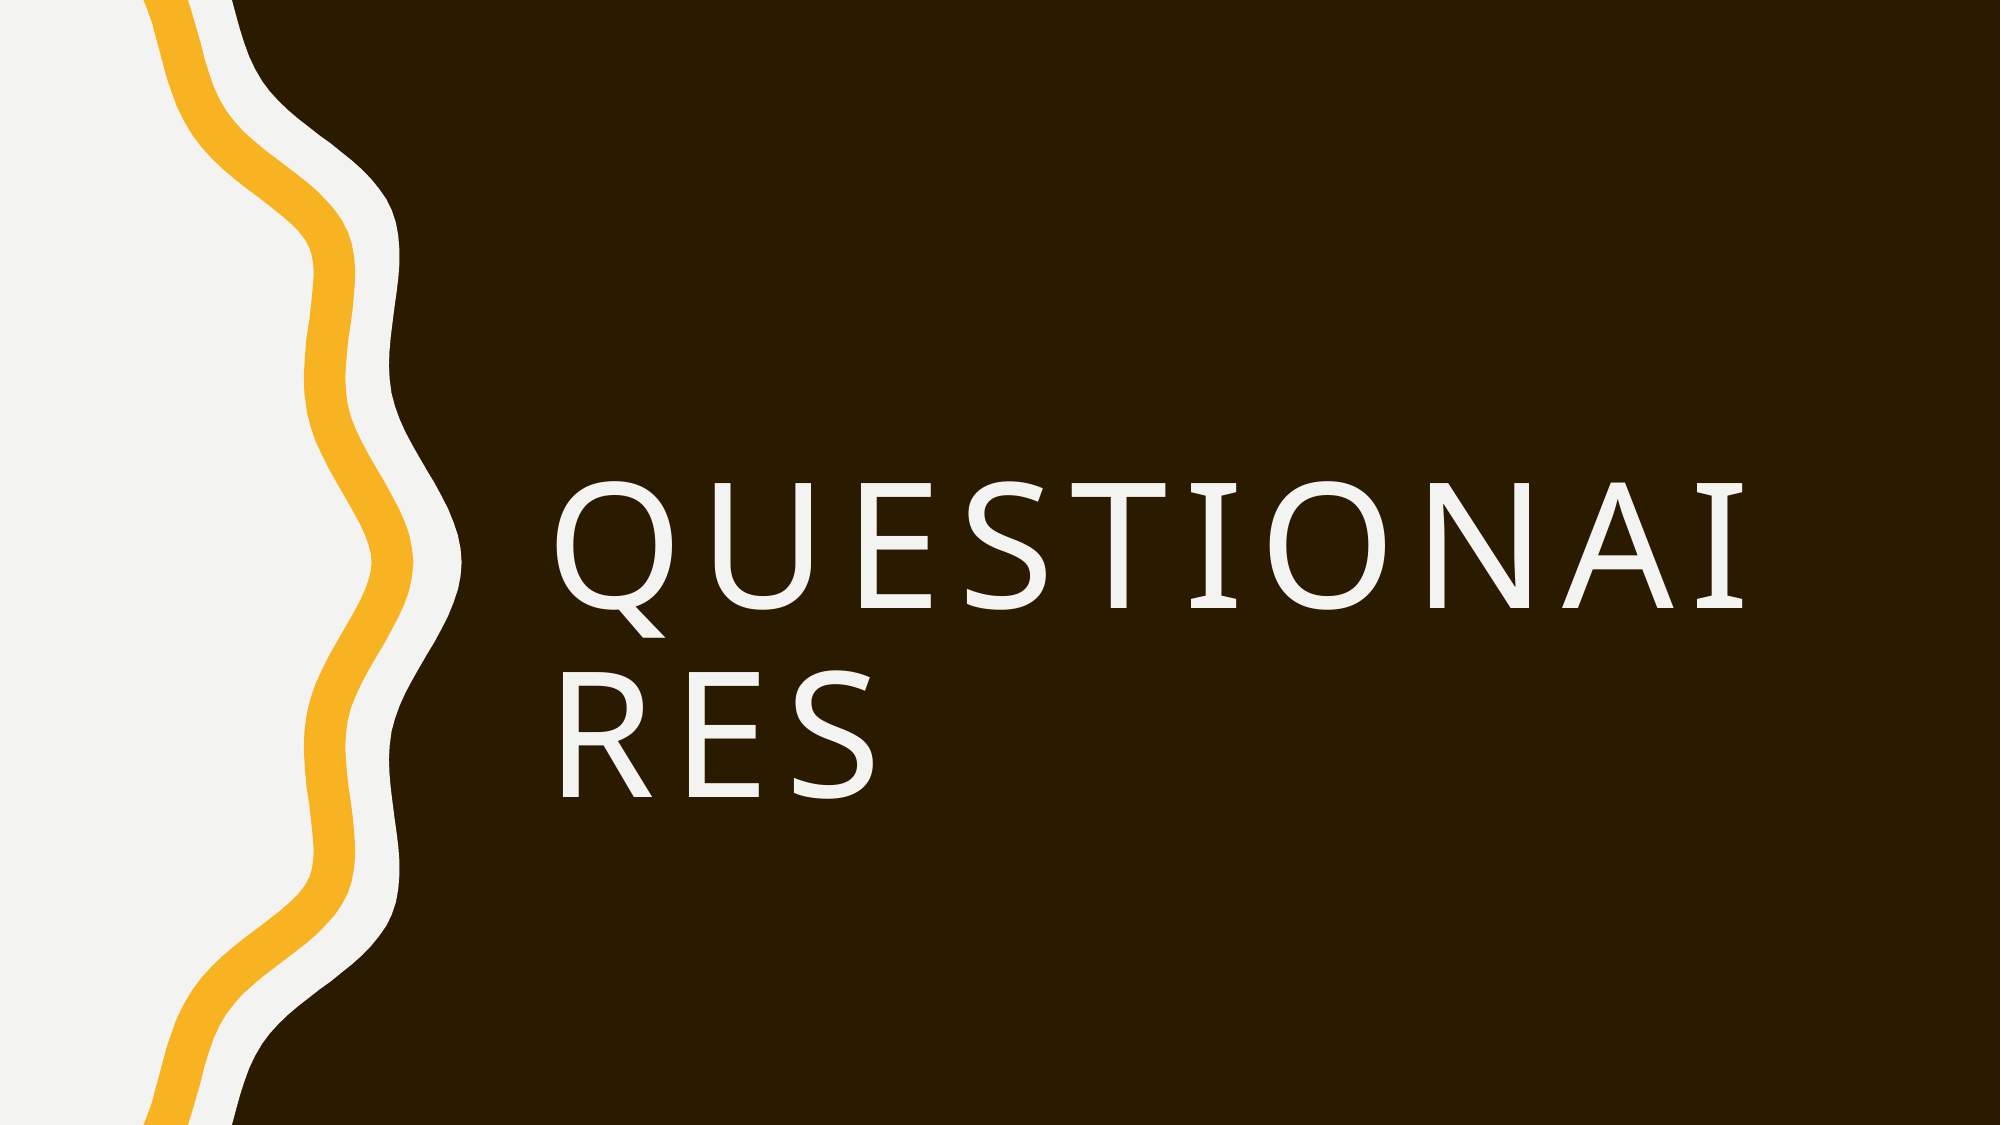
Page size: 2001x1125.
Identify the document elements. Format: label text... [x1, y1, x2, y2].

title Questionaires [531, 176, 1875, 843]
